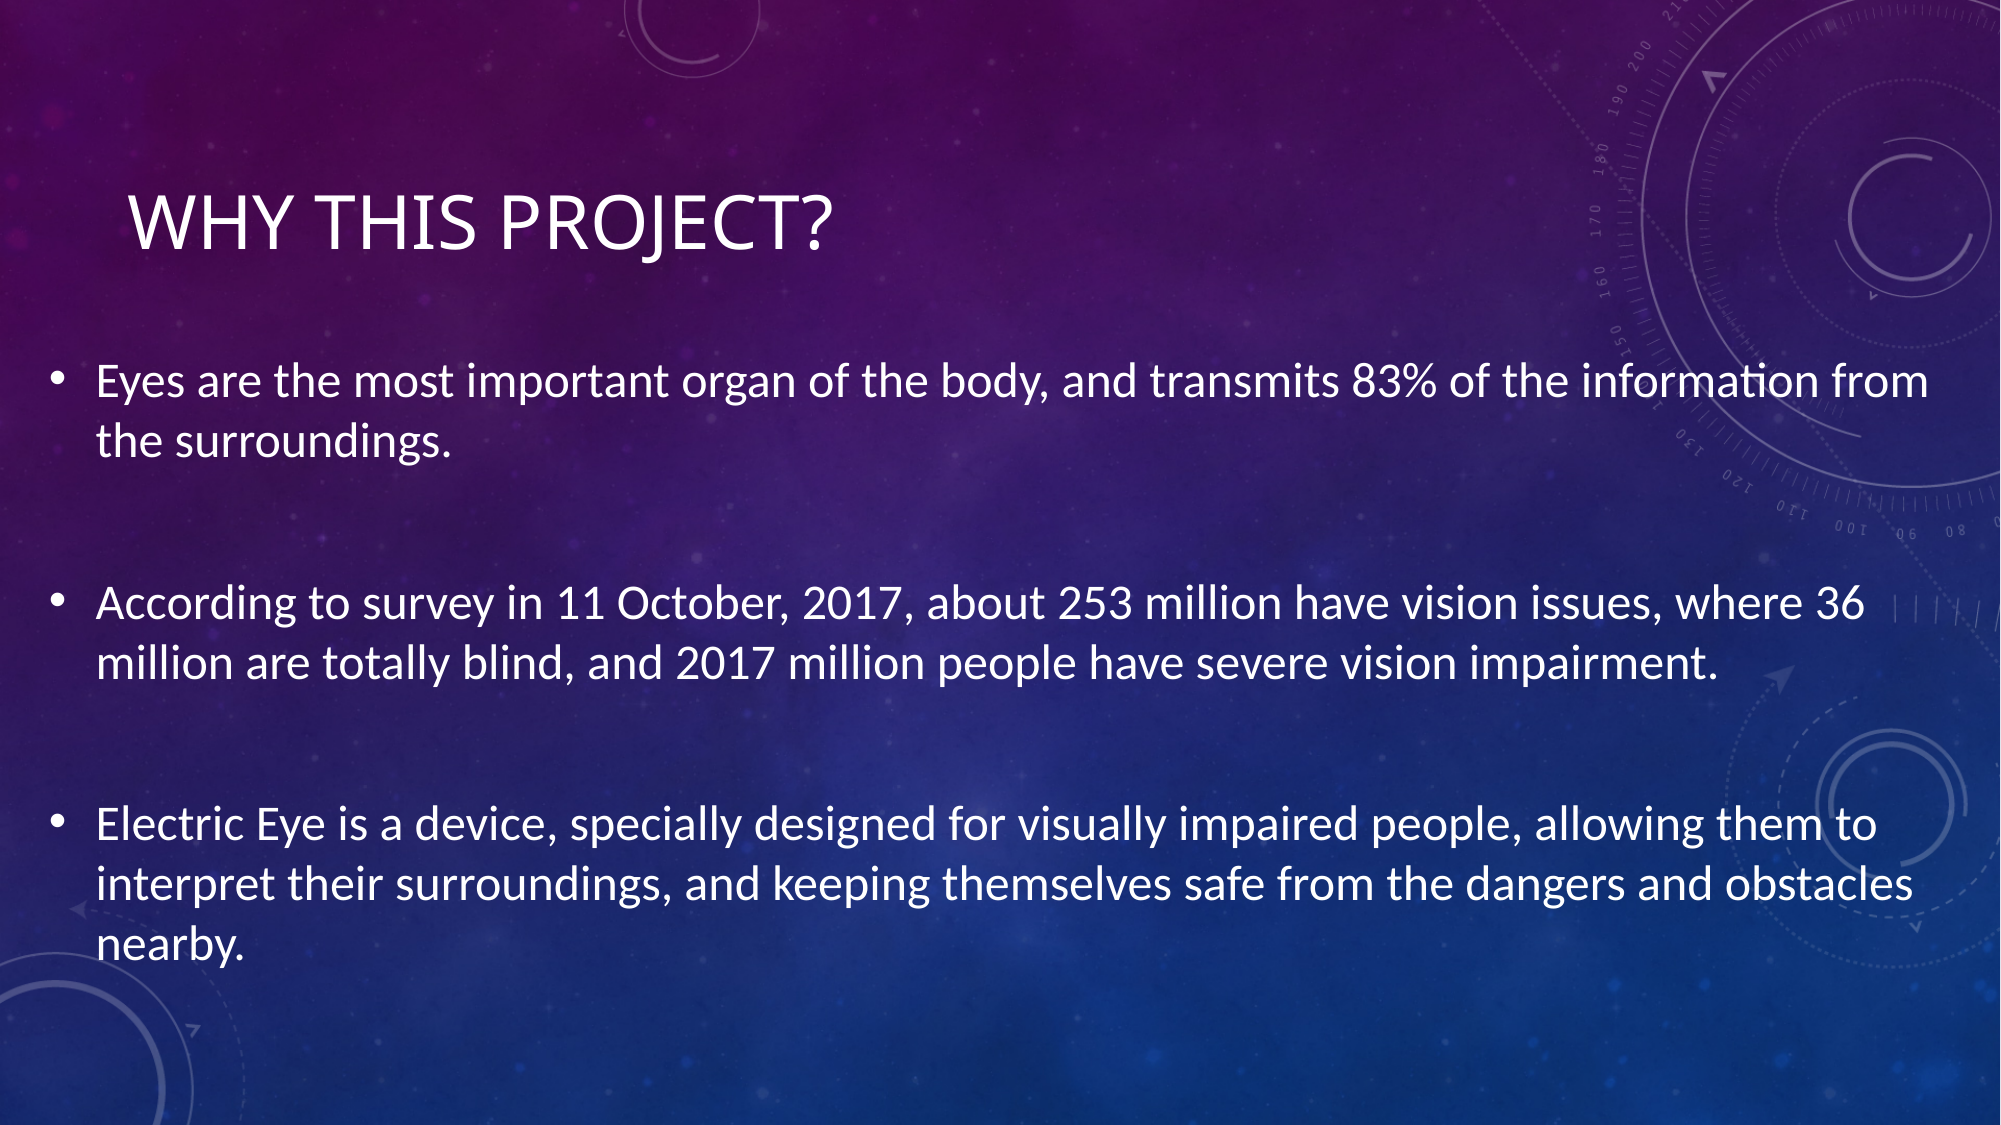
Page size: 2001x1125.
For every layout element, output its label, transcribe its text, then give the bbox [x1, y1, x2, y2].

list Eyes are the most important organ of the body, and transmits 83% of the information from the surroundings. According to survey in 11 October, 2017, about 253 million have vision issues, where 36 million are totally blind, and 2017 million people have severe vision impairment. Electric Eye is a device, specially designed for visually impaired people, allowing them to interpret their surroundings, and keeping themselves safe from the dangers and obstacles nearby. [33, 273, 1961, 1125]
title Why this project? [112, 99, 1775, 273]
picture [0, 0, 2001, 1125]
